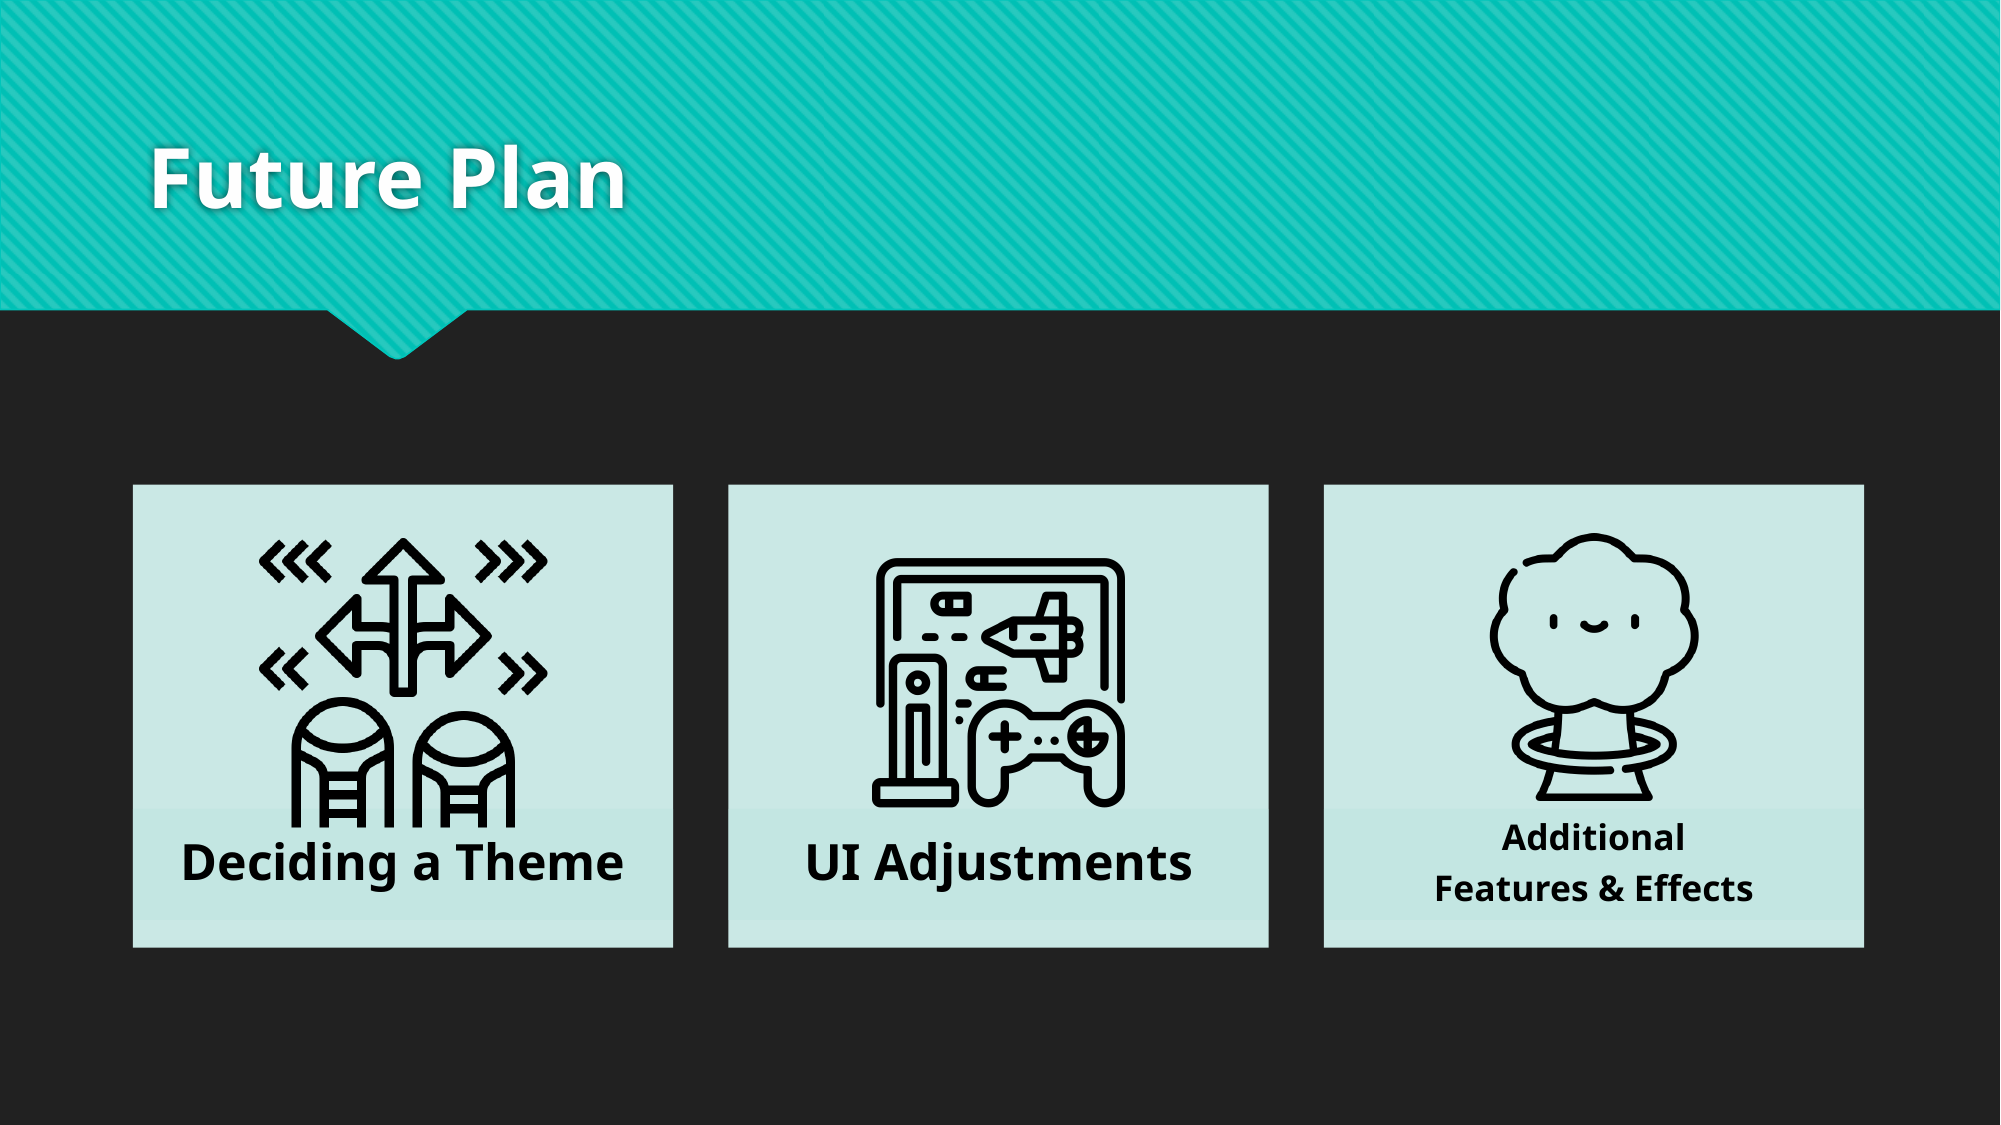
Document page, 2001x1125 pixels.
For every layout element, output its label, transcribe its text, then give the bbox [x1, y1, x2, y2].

picture [872, 556, 1125, 809]
picture [253, 533, 553, 832]
title Future Plan [132, 73, 1868, 233]
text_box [132, 484, 1865, 948]
picture [1, 1, 1999, 357]
picture [1460, 533, 1728, 801]
